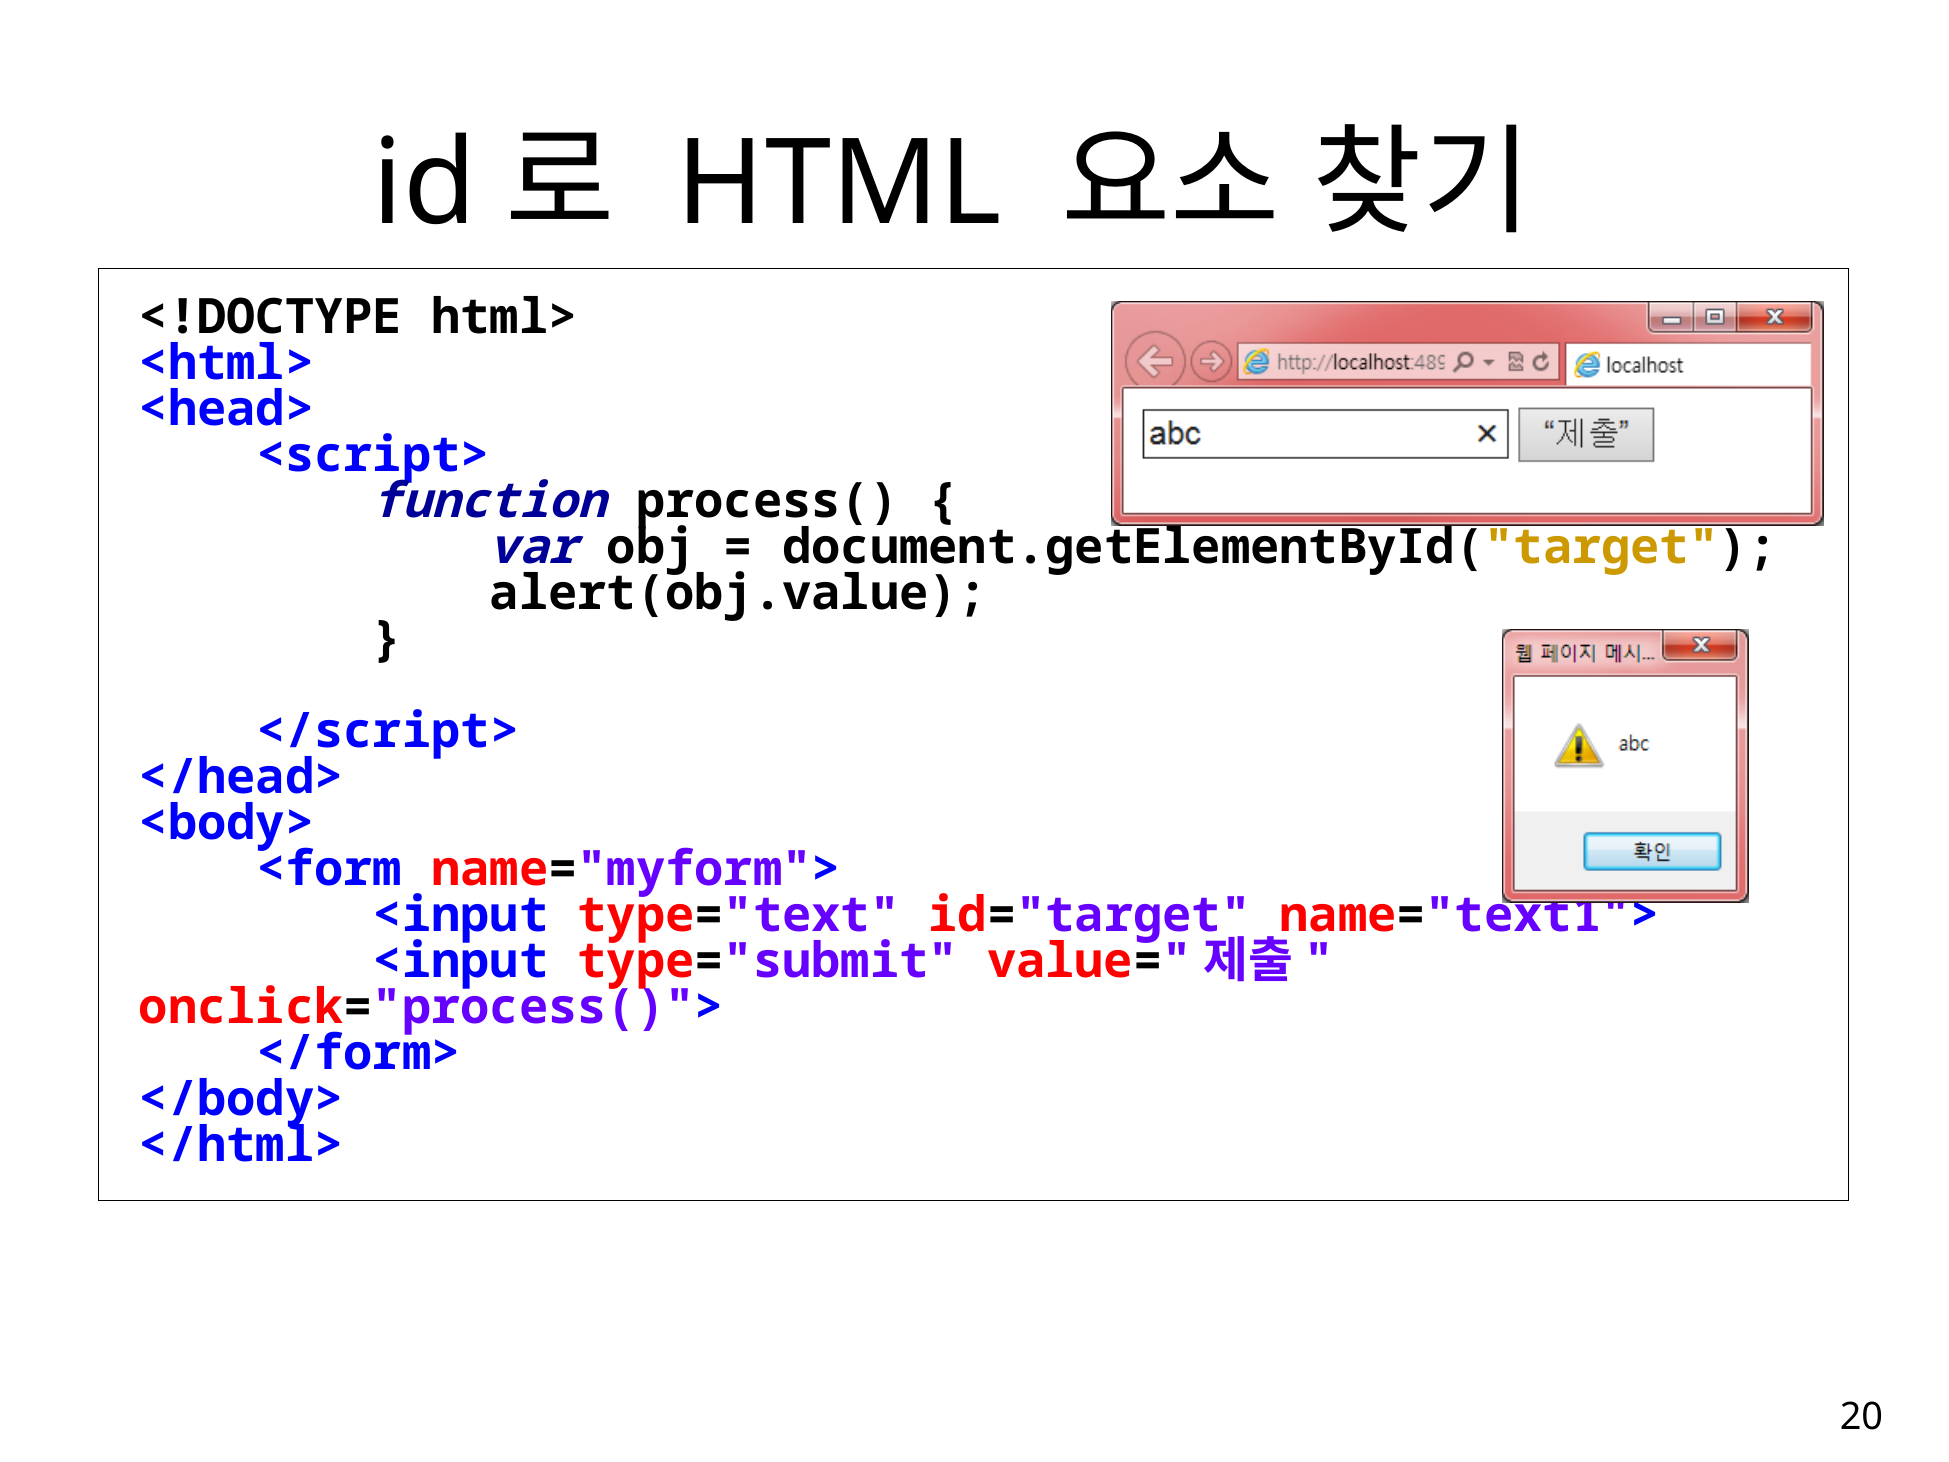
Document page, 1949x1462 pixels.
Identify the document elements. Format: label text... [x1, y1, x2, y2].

slide_number 20 [1496, 1372, 1899, 1462]
title id로 HTML 요소 찾기 [156, 92, 1749, 255]
picture [1502, 628, 1749, 903]
picture [1111, 300, 1824, 526]
text_box <!DOCTYPE html> <html> <head> <script> function process() { var obj = document.getElementById("target"); alert(obj.value); } </script> </head> <body> <form name="myform"> <input type="text" id="target" name="text1"> <input type="submit" value="제출" onclick="process()"> </form> </body> </html> [98, 268, 1849, 1201]
